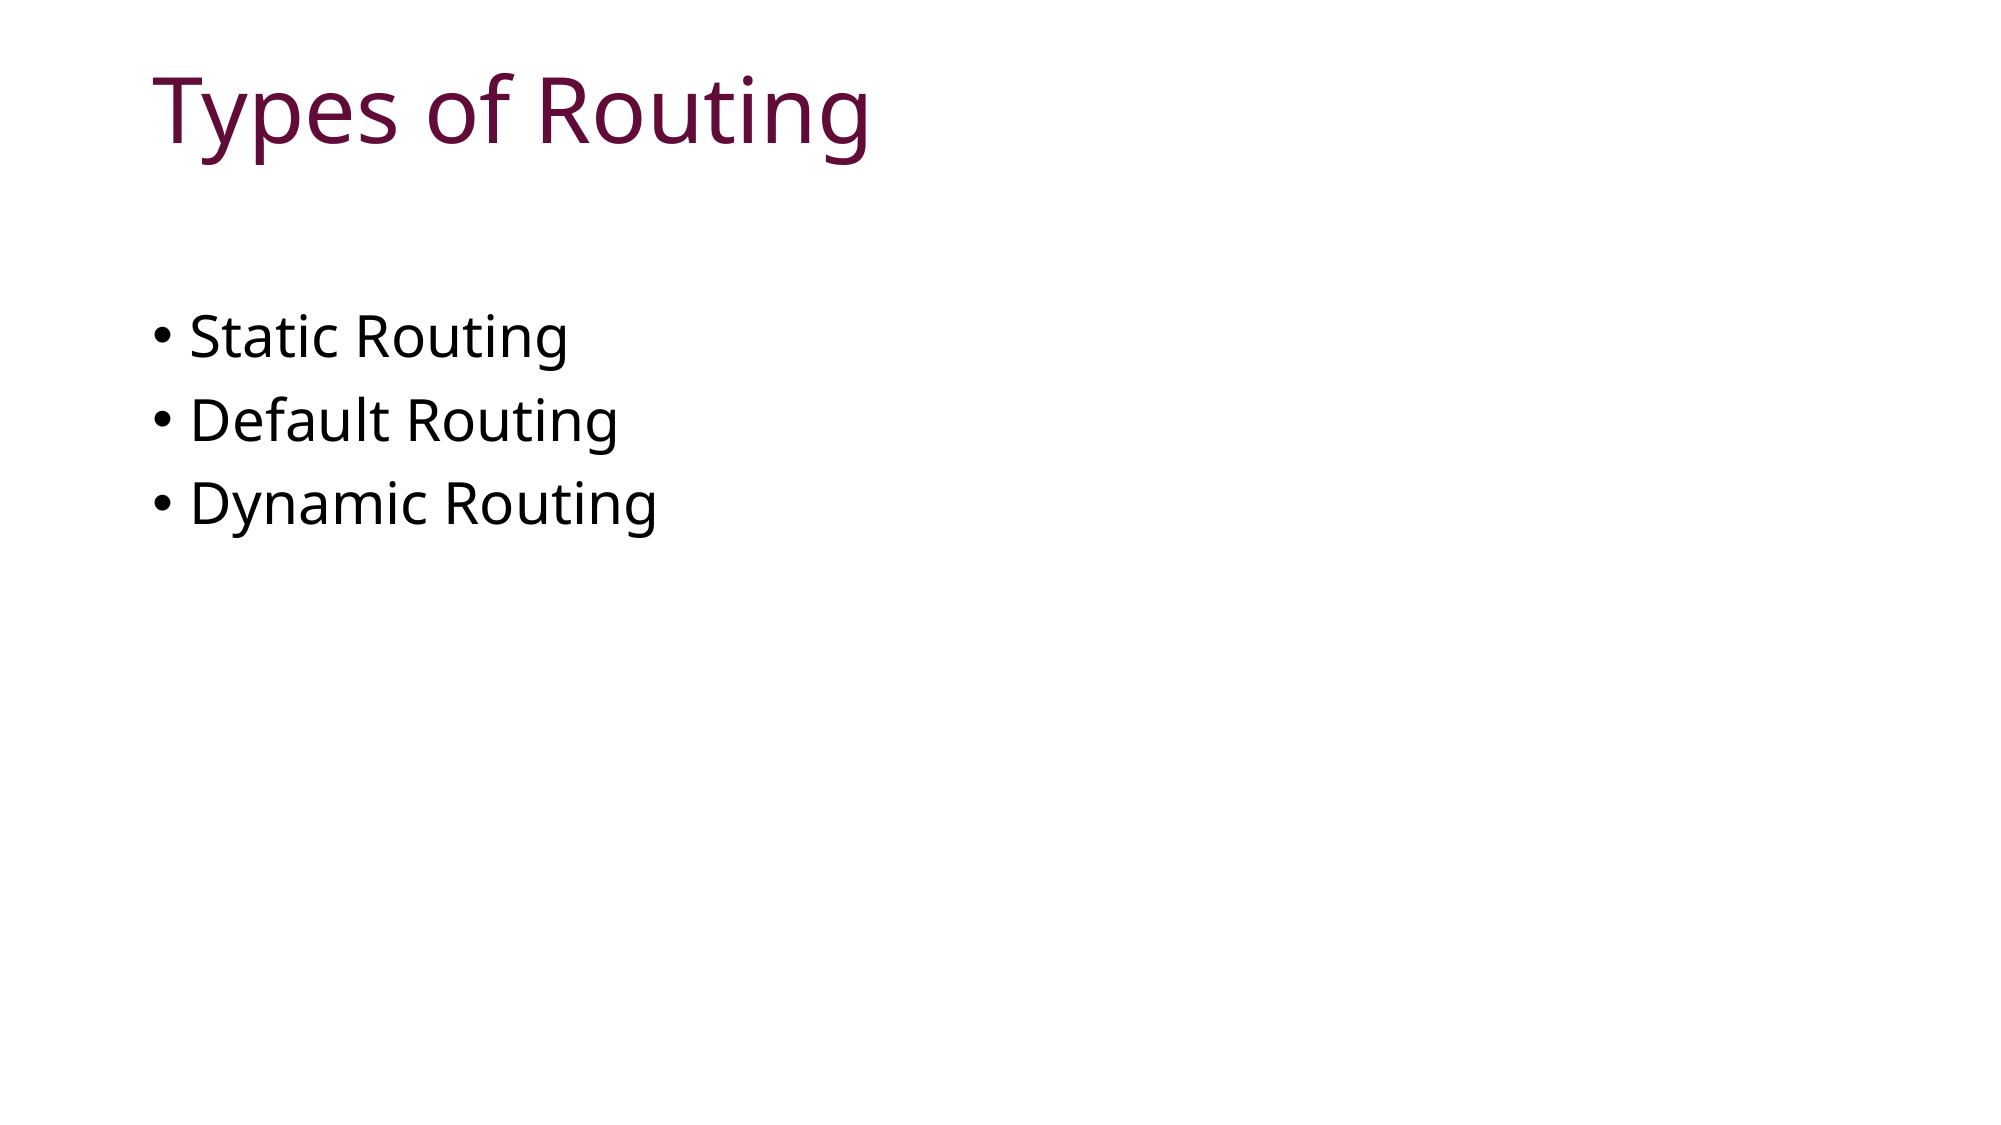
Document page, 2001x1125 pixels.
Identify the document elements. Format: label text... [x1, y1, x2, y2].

title Types of Routing [137, 59, 1863, 278]
list Static Routing Default Routing Dynamic Routing [137, 299, 1863, 1014]
